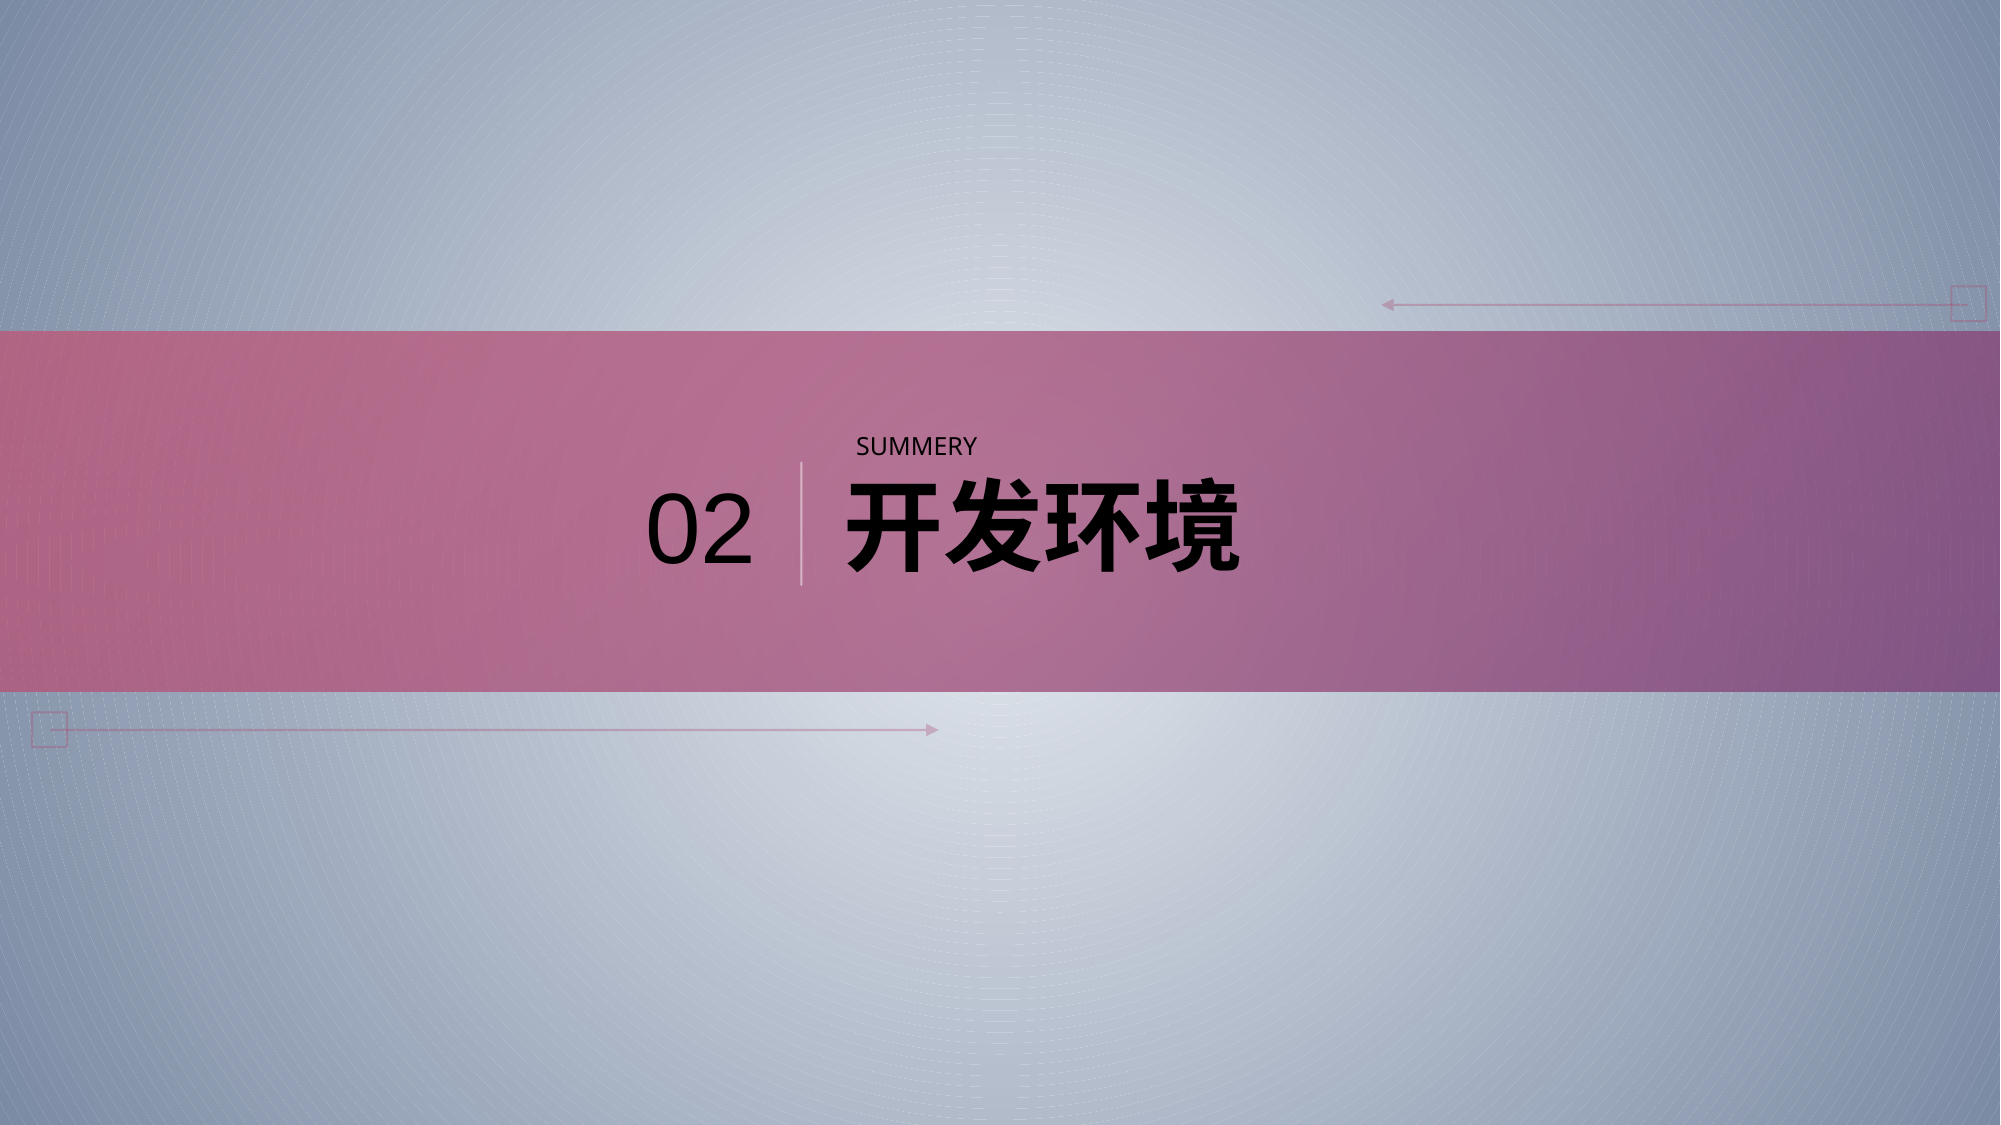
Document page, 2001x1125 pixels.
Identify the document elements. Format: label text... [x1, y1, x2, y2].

text_box 开发环境 [828, 456, 1878, 591]
text_box SUMMERY [835, 423, 993, 469]
text_box 02 [588, 456, 814, 591]
